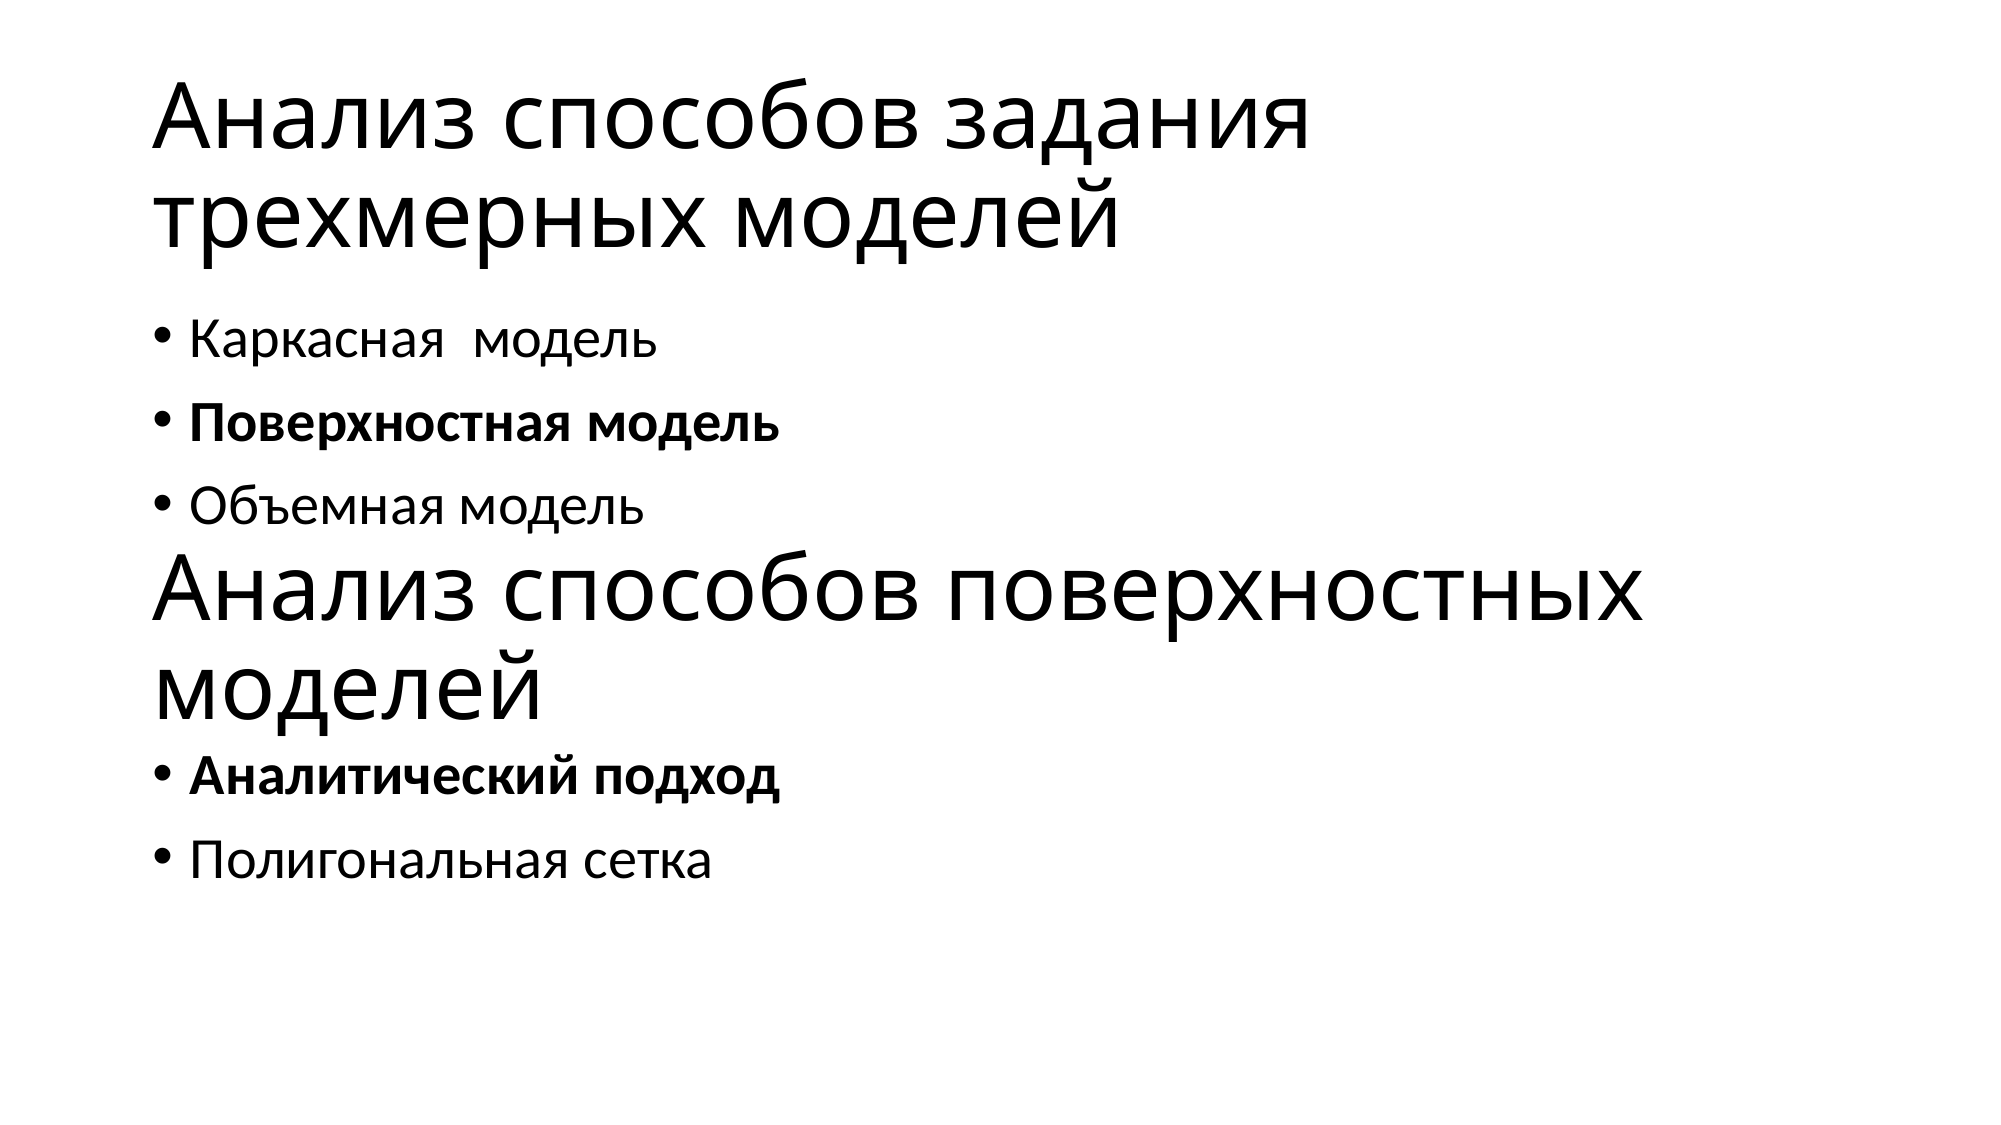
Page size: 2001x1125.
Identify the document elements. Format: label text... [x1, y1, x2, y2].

list Каркасная модель Поверхностная модель Объемная модель [137, 299, 1863, 531]
text_box Анализ способов поверхностных моделей [137, 531, 1863, 736]
title Анализ способов задания трехмерных моделей [137, 59, 1863, 278]
text_box Аналитический подход Полигональная сетка [137, 736, 1863, 1043]
